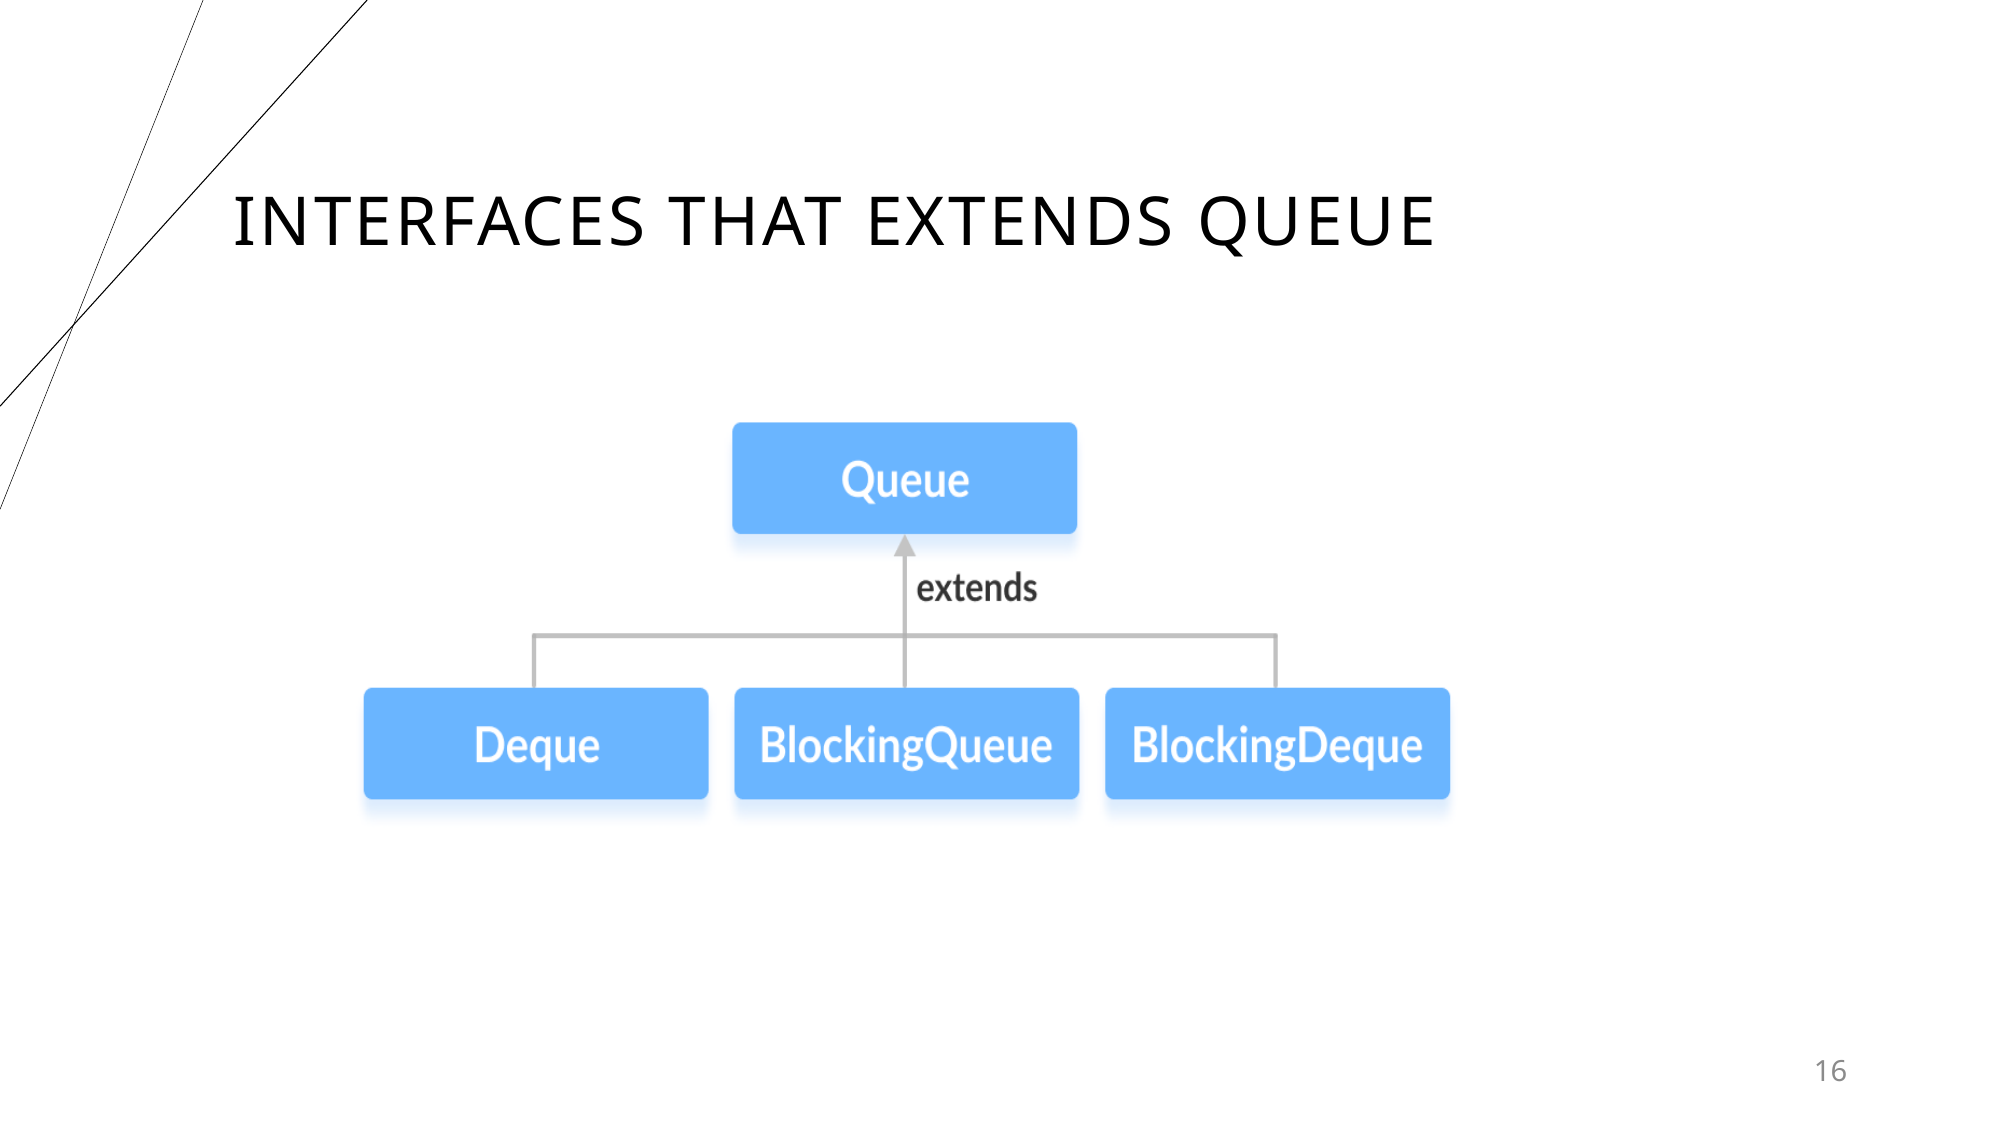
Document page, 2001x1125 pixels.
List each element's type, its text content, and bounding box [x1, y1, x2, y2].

title Interfaces that extends queue [203, 146, 1470, 364]
slide_number 16 [1412, 1042, 1863, 1103]
picture [312, 363, 1502, 859]
